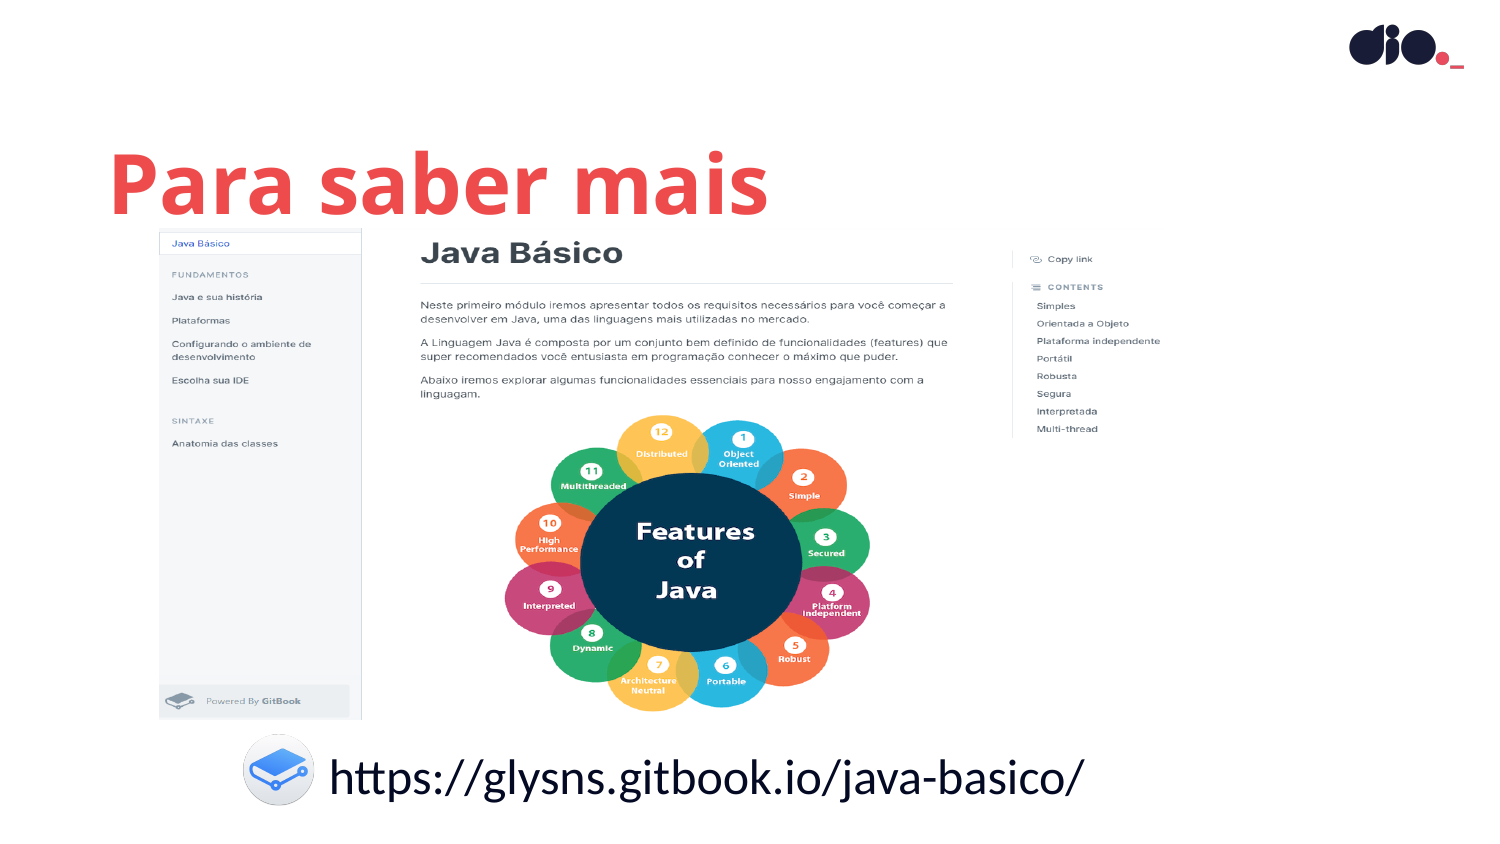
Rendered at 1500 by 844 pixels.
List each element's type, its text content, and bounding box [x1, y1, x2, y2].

picture [241, 733, 315, 807]
text_box Para saber mais [92, 104, 1309, 243]
text_box https://glysns.gitbook.io/java-basico/ [134, 705, 1267, 844]
picture [1334, 15, 1474, 78]
picture [158, 228, 1165, 720]
